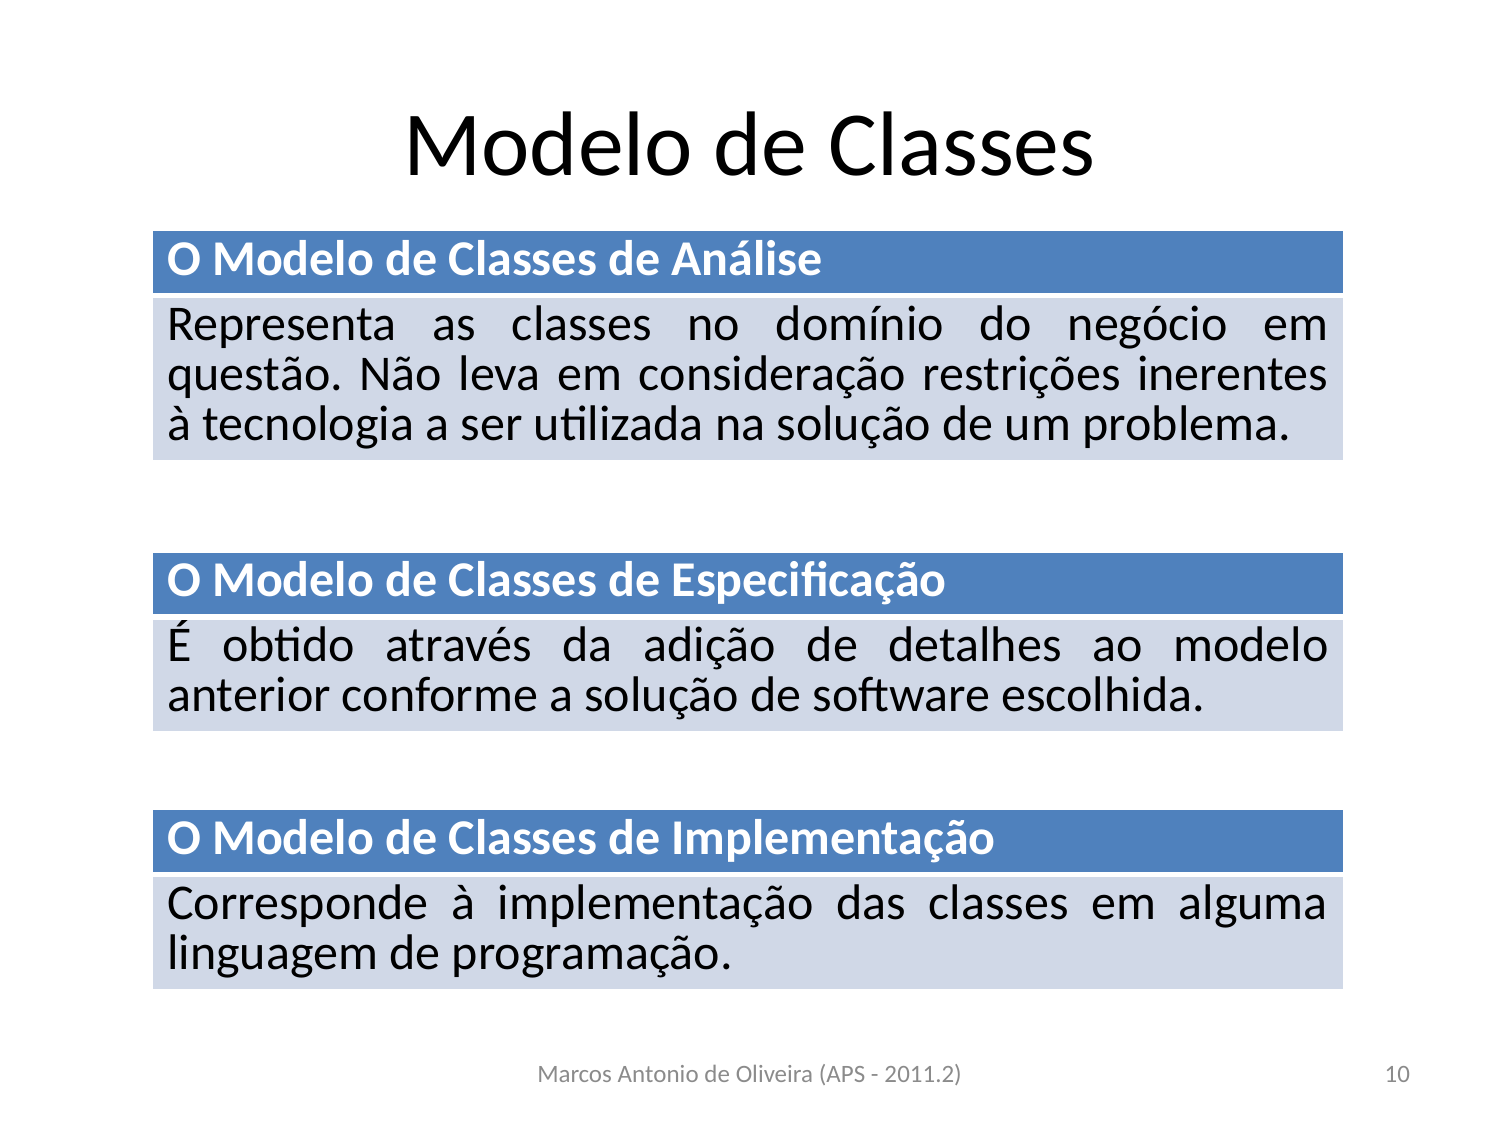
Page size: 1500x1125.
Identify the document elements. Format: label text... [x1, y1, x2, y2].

table_cell Representa as classes no domínio do negócio em questão. Não leva em consideração restrições inerentes à tecnologia a ser utilizada na solução de um problema. [153, 298, 1343, 460]
title Modelo de Classes [75, 45, 1425, 233]
table_cell Corresponde à implementação das classes em alguma linguagem de programação. [153, 877, 1343, 989]
slide_number 10 [1074, 1042, 1425, 1103]
footer Marcos Antonio de Oliveira (APS - 2011.2) [512, 1042, 988, 1103]
table_header O Modelo de Classes de Análise [153, 231, 1343, 293]
table_cell É obtido através da adição de detalhes ao modelo anterior conforme a solução de software escolhida. [153, 620, 1343, 731]
table_header O Modelo de Classes de Especificação [153, 553, 1343, 614]
table_header O Modelo de Classes de Implementação [153, 810, 1343, 872]
